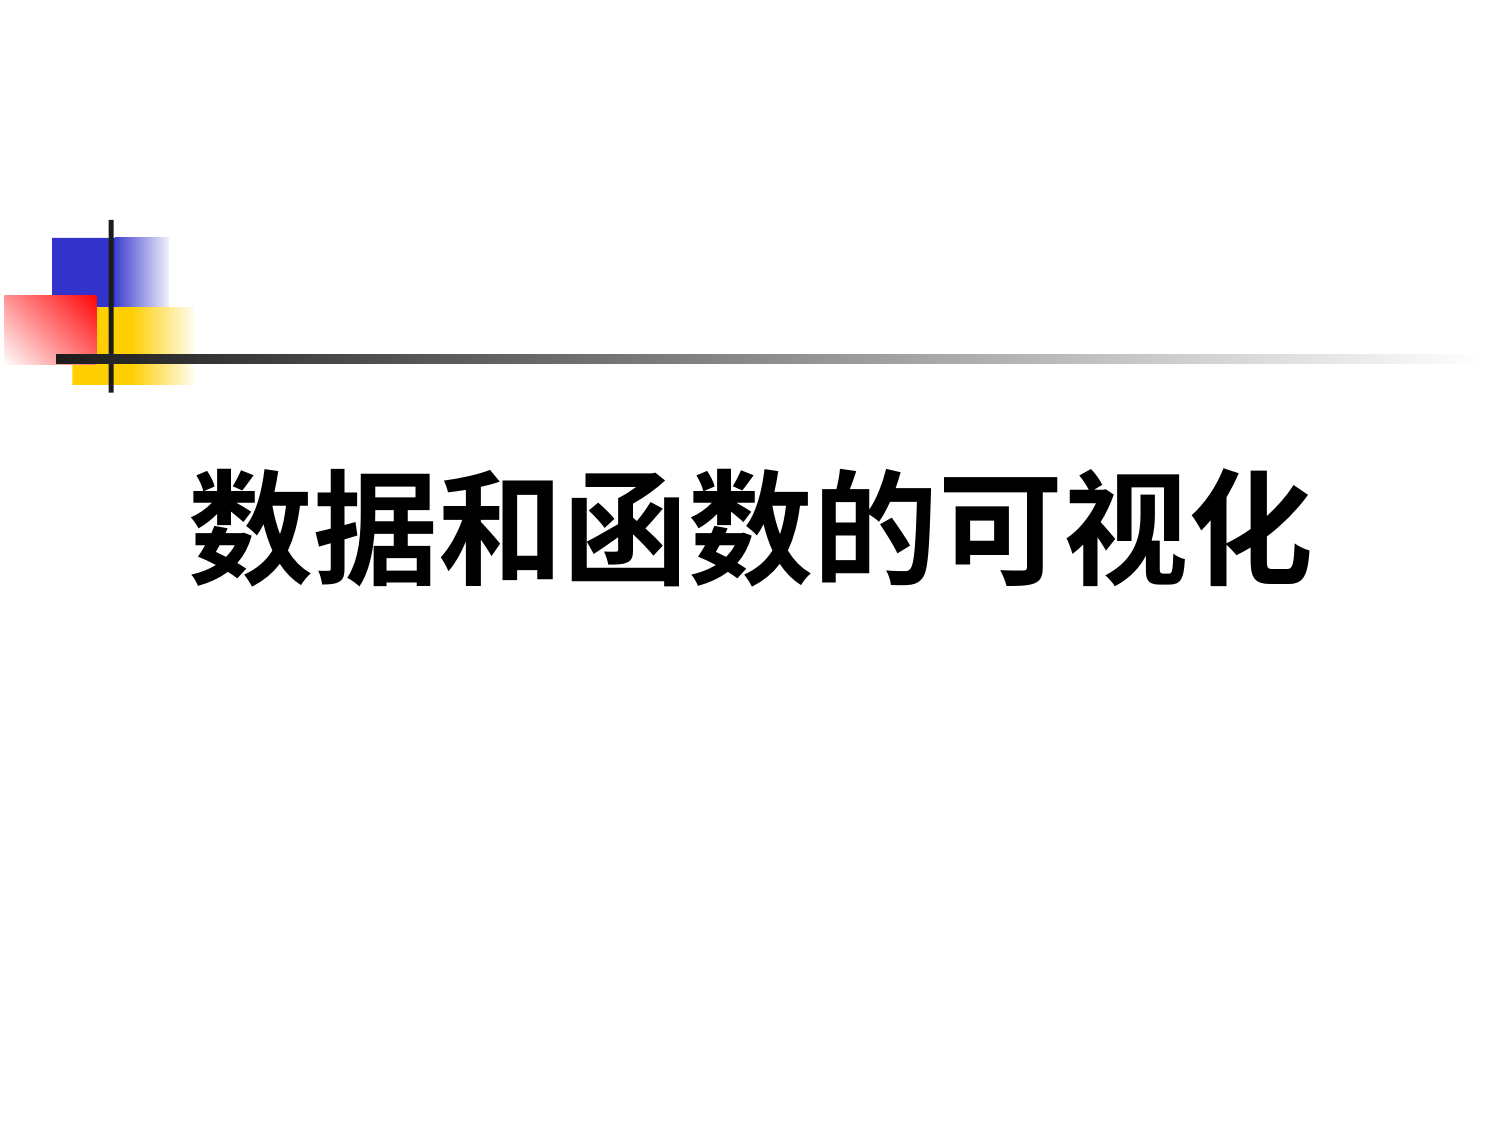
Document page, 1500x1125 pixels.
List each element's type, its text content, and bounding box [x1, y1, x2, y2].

title 数据和函数的可视化 [52, 367, 1329, 608]
